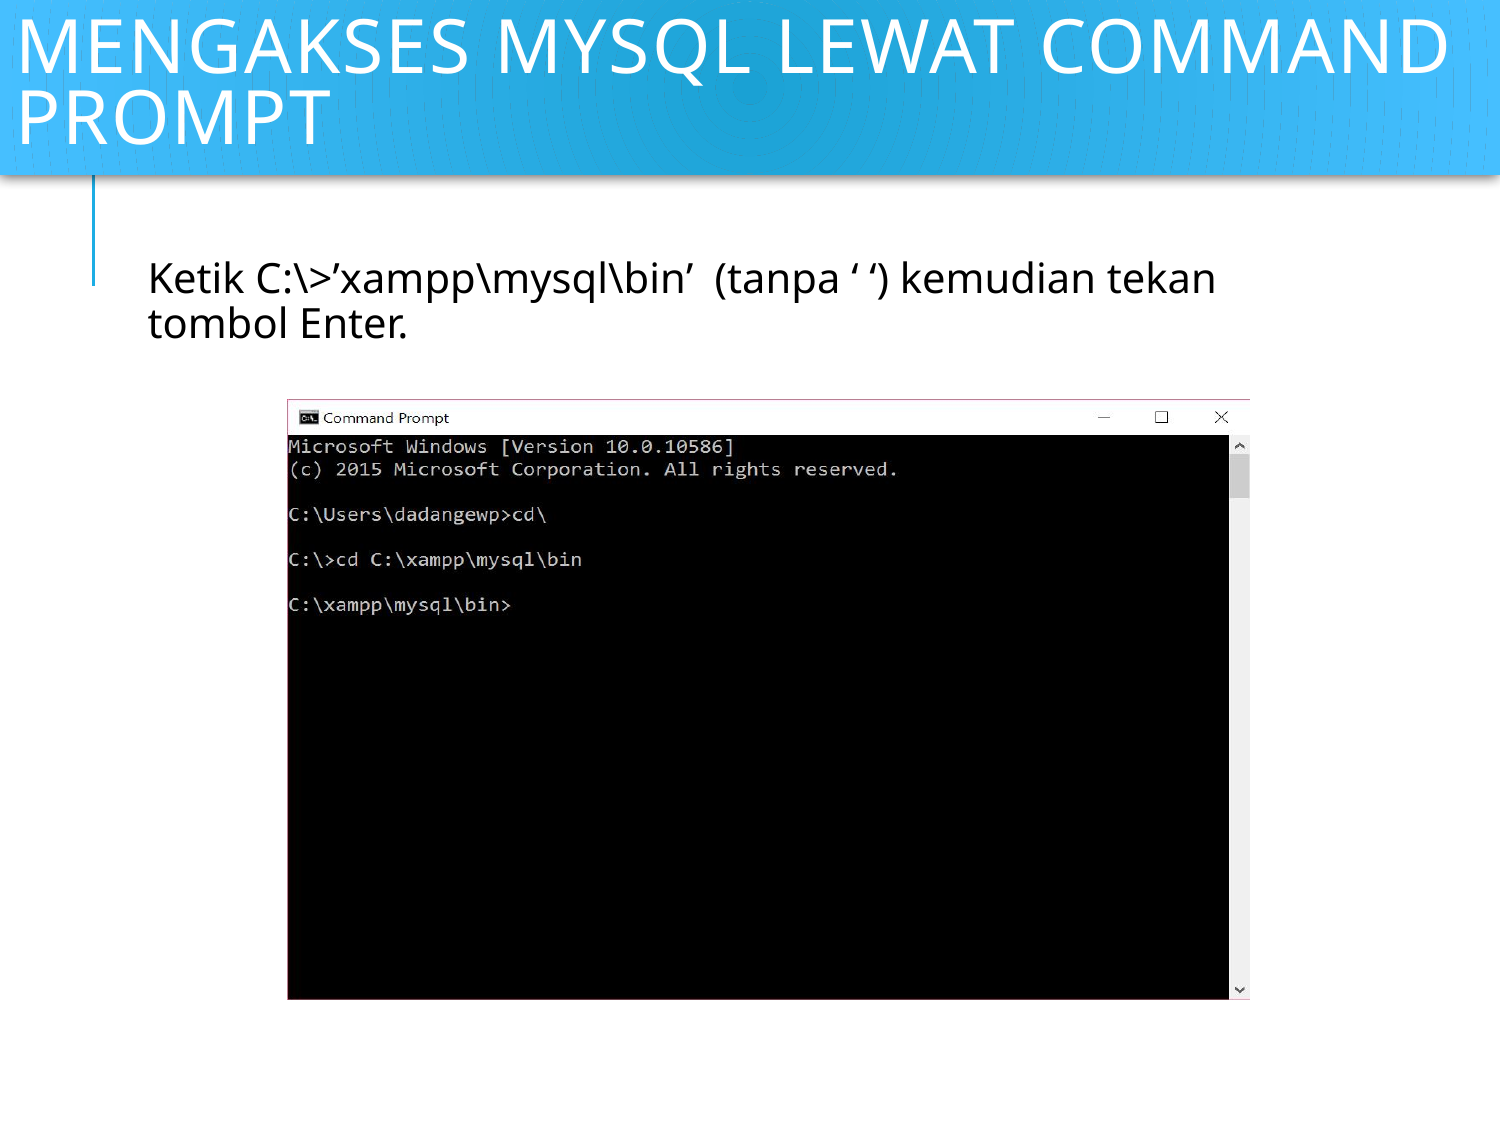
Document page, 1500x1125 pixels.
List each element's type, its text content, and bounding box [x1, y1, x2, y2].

title Mengakses MySQL lewat command prompt [0, 0, 1500, 175]
picture [287, 399, 1251, 1001]
list Ketik C:\>’xampp\mysql\bin’ (tanpa ‘ ‘) kemudian tekan tombol Enter. [125, 249, 1321, 910]
